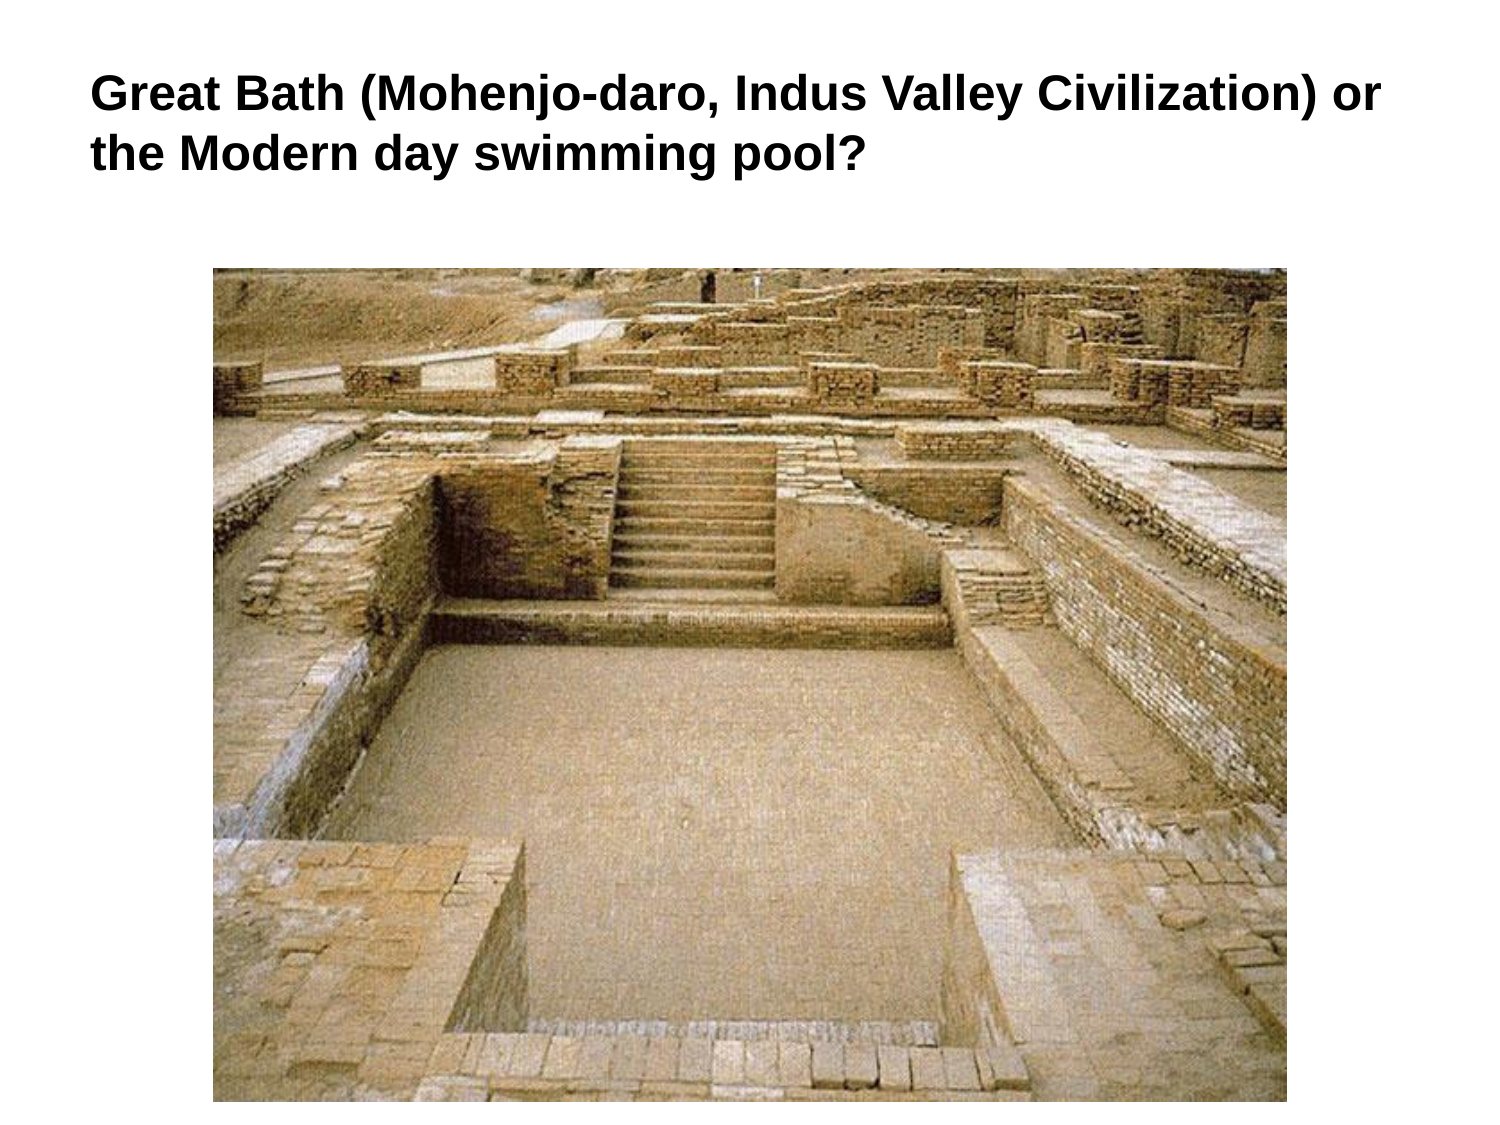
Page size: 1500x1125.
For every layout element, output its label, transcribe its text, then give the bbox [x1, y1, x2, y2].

picture [213, 268, 1287, 1103]
title Great Bath (Mohenjo-daro, Indus Valley Civilization) or the Modern day swimming pool? [75, 45, 1425, 233]
